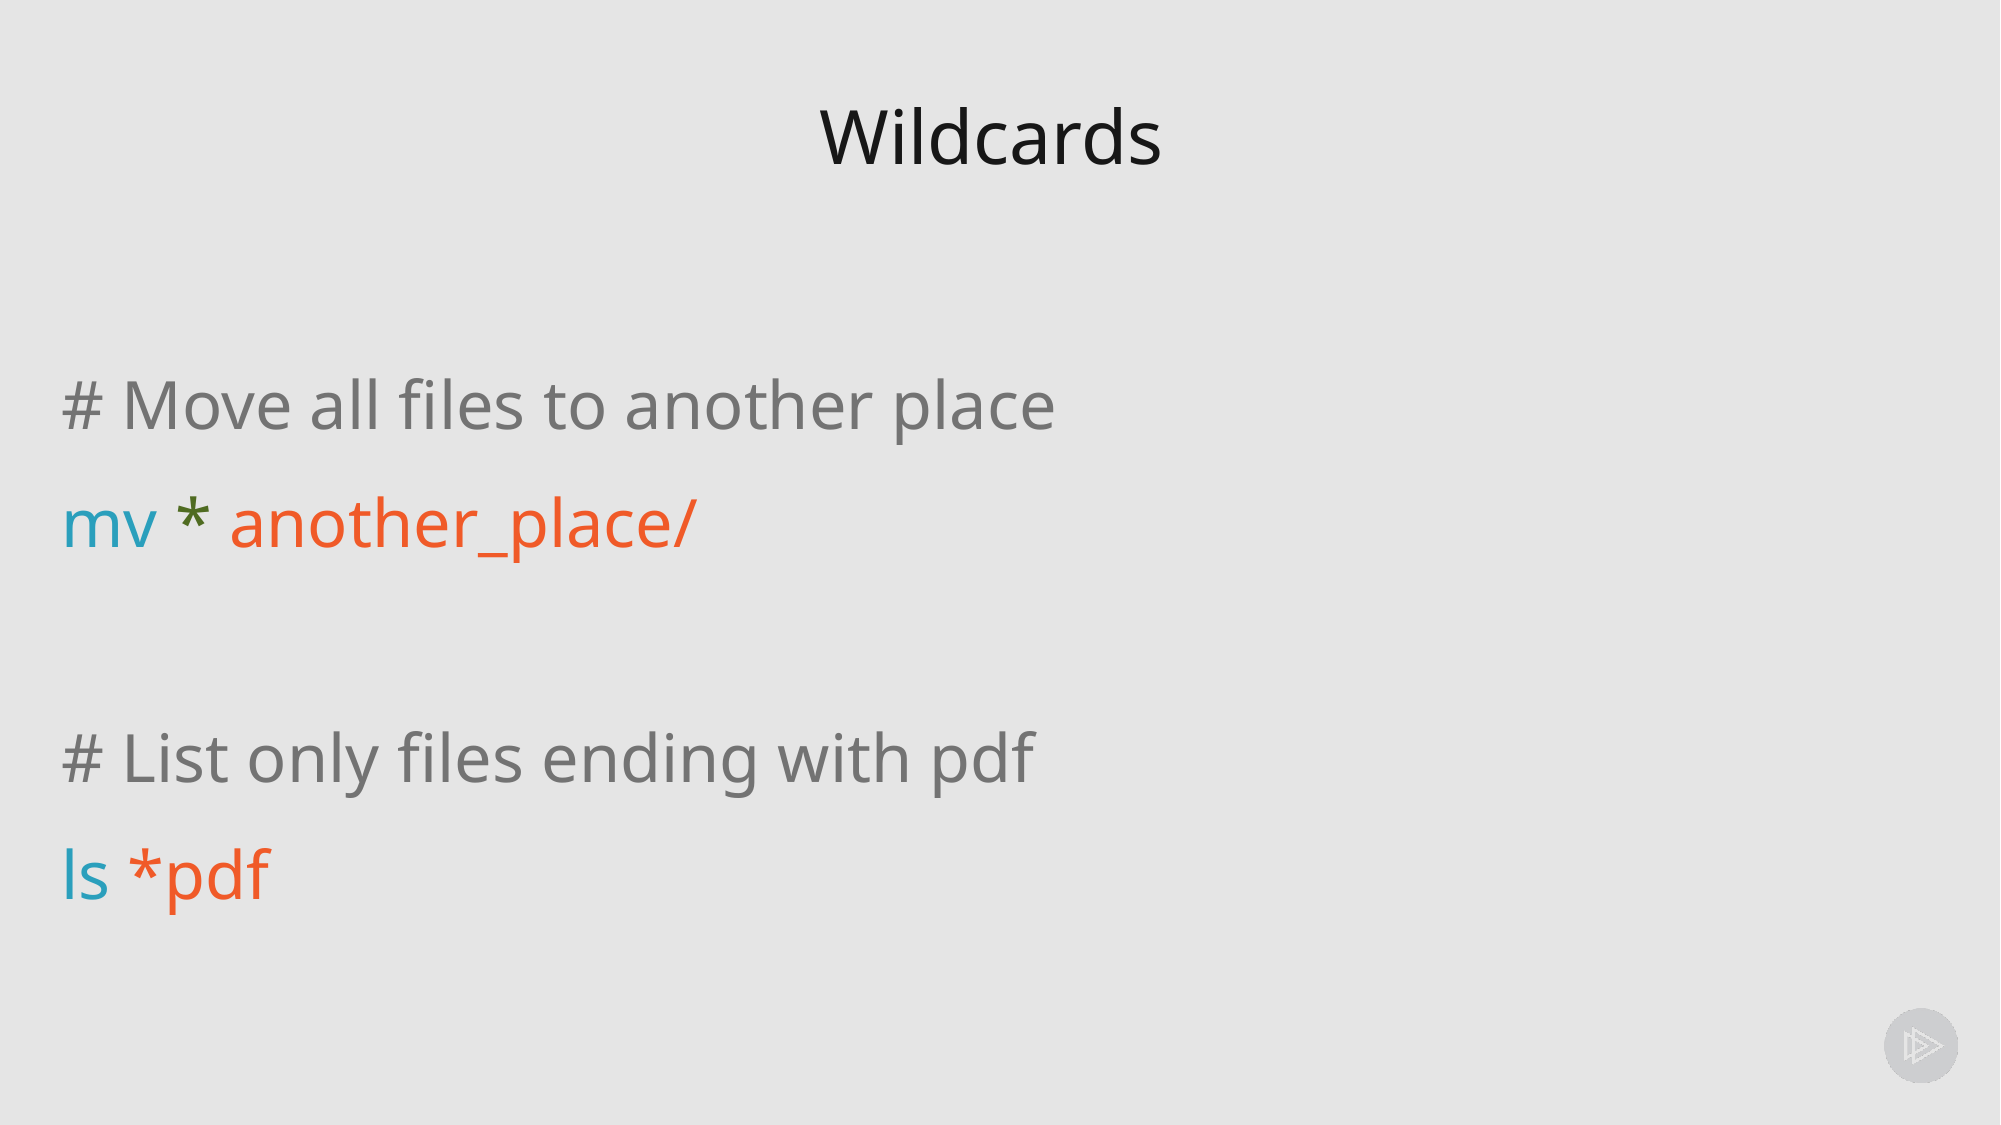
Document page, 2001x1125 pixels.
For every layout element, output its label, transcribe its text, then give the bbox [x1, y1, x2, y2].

list # Move all files to another place mv * another_place/ # List only files ending with pdf ls *pdf [61, 230, 1936, 1046]
title Wildcards [61, 96, 1936, 169]
